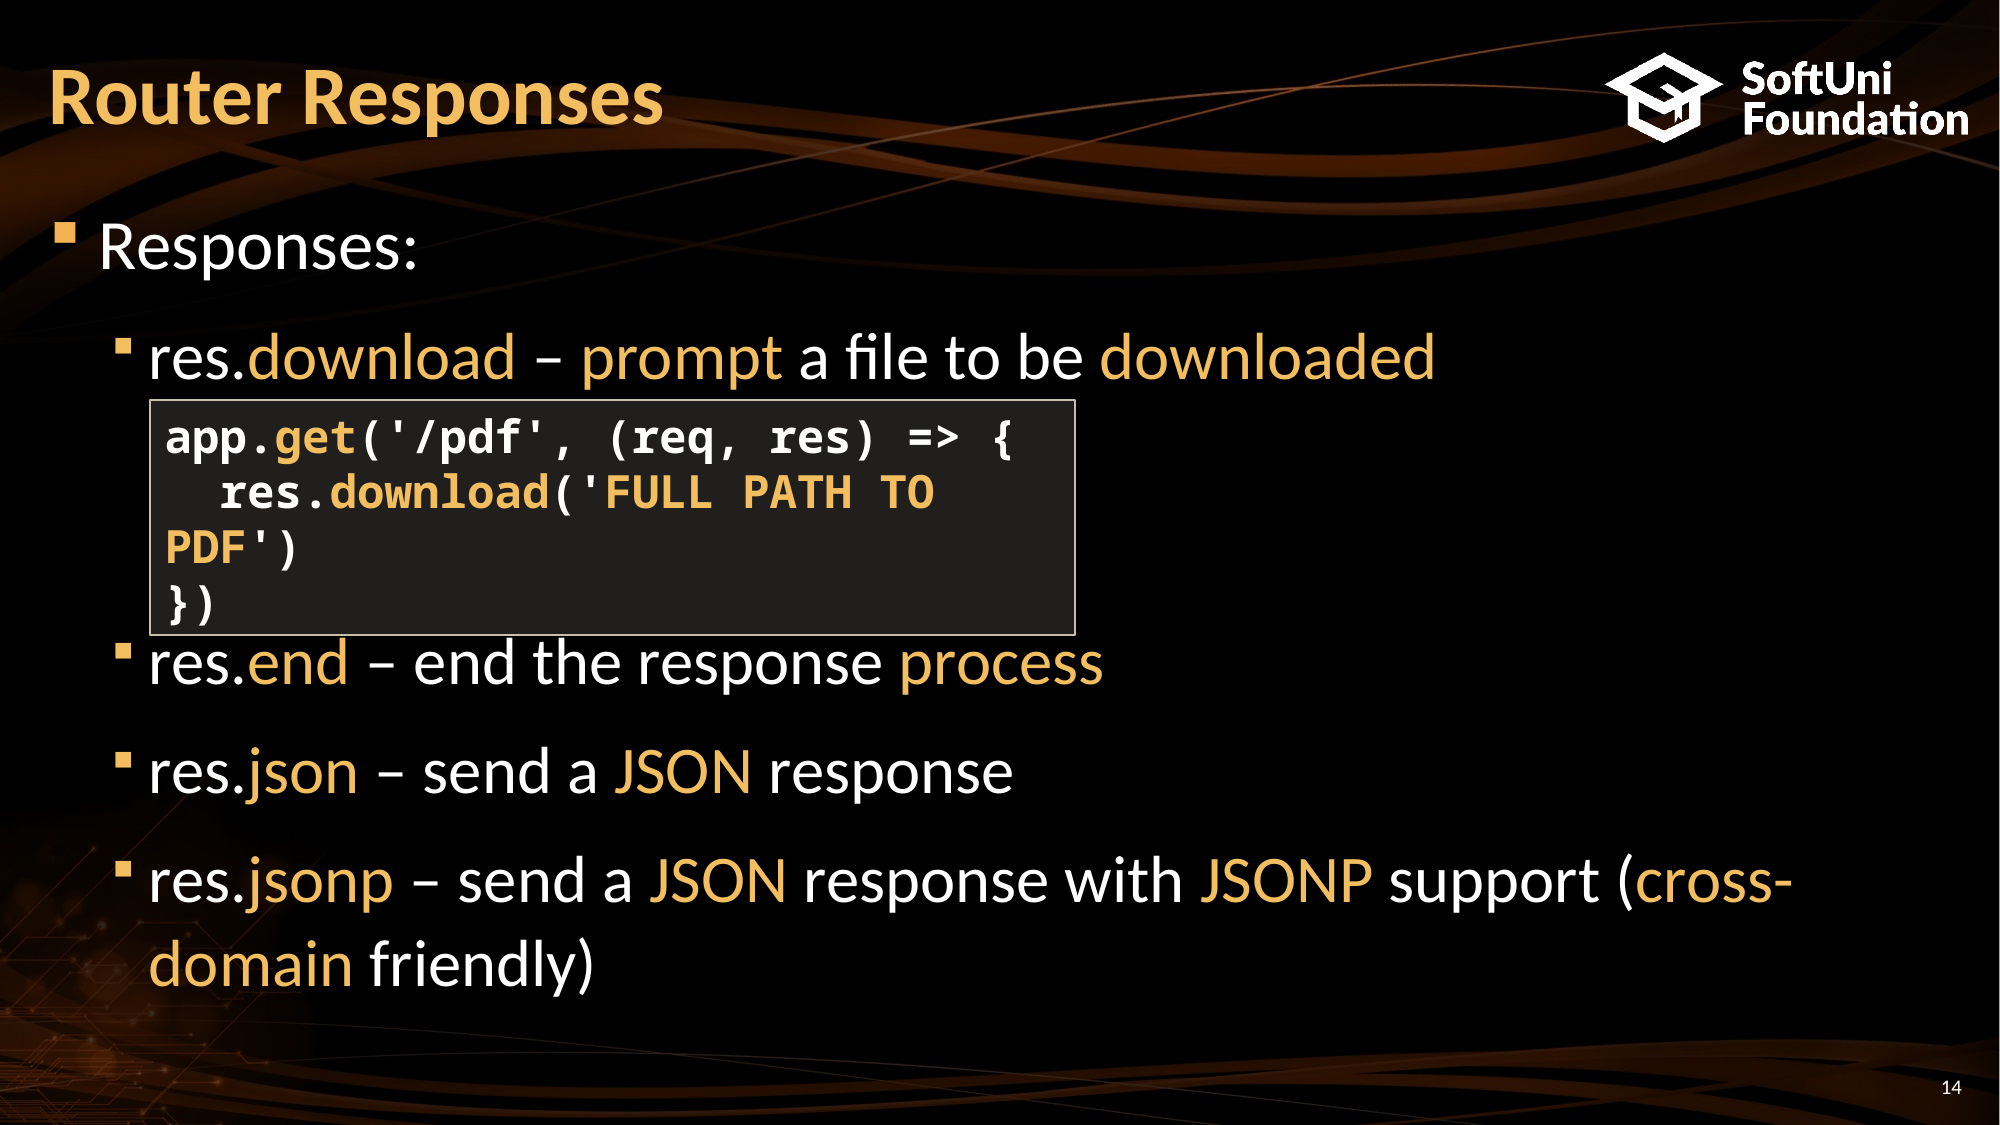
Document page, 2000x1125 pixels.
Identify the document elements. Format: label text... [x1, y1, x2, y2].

title Router Responses [30, 6, 1602, 189]
text_box app.get('/pdf', (req, res) => { res.download('FULL PATH TO PDF') }) [149, 399, 1075, 635]
list Responses: res.download – prompt a file to be downloaded res.end – end the response process res.json – send a JSON response res.jsonp – send a JSON response with JSONP support (cross-domain friendly) [31, 188, 1968, 1103]
picture [0, 0, 2000, 1125]
